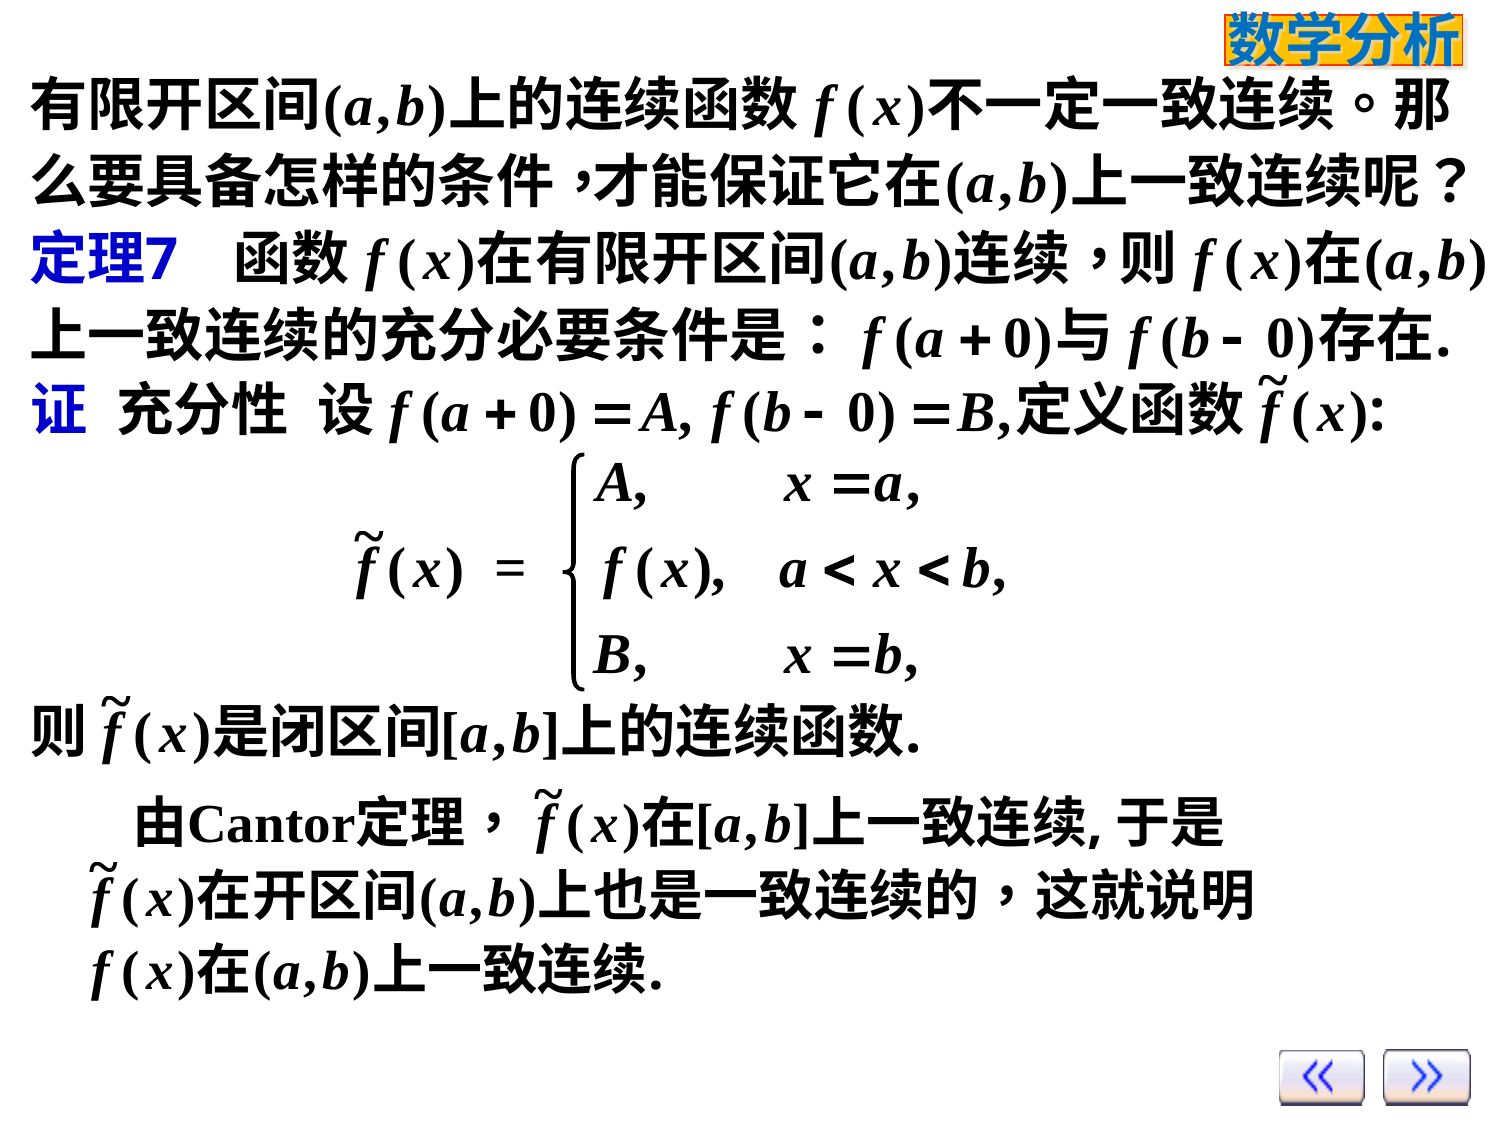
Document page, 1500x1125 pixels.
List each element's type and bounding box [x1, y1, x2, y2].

picture [1279, 1050, 1365, 1106]
text_box [29, 66, 1481, 220]
text_box [29, 220, 1490, 398]
text_box [29, 372, 1400, 780]
text_box [76, 786, 1310, 1019]
picture [1383, 1049, 1471, 1106]
